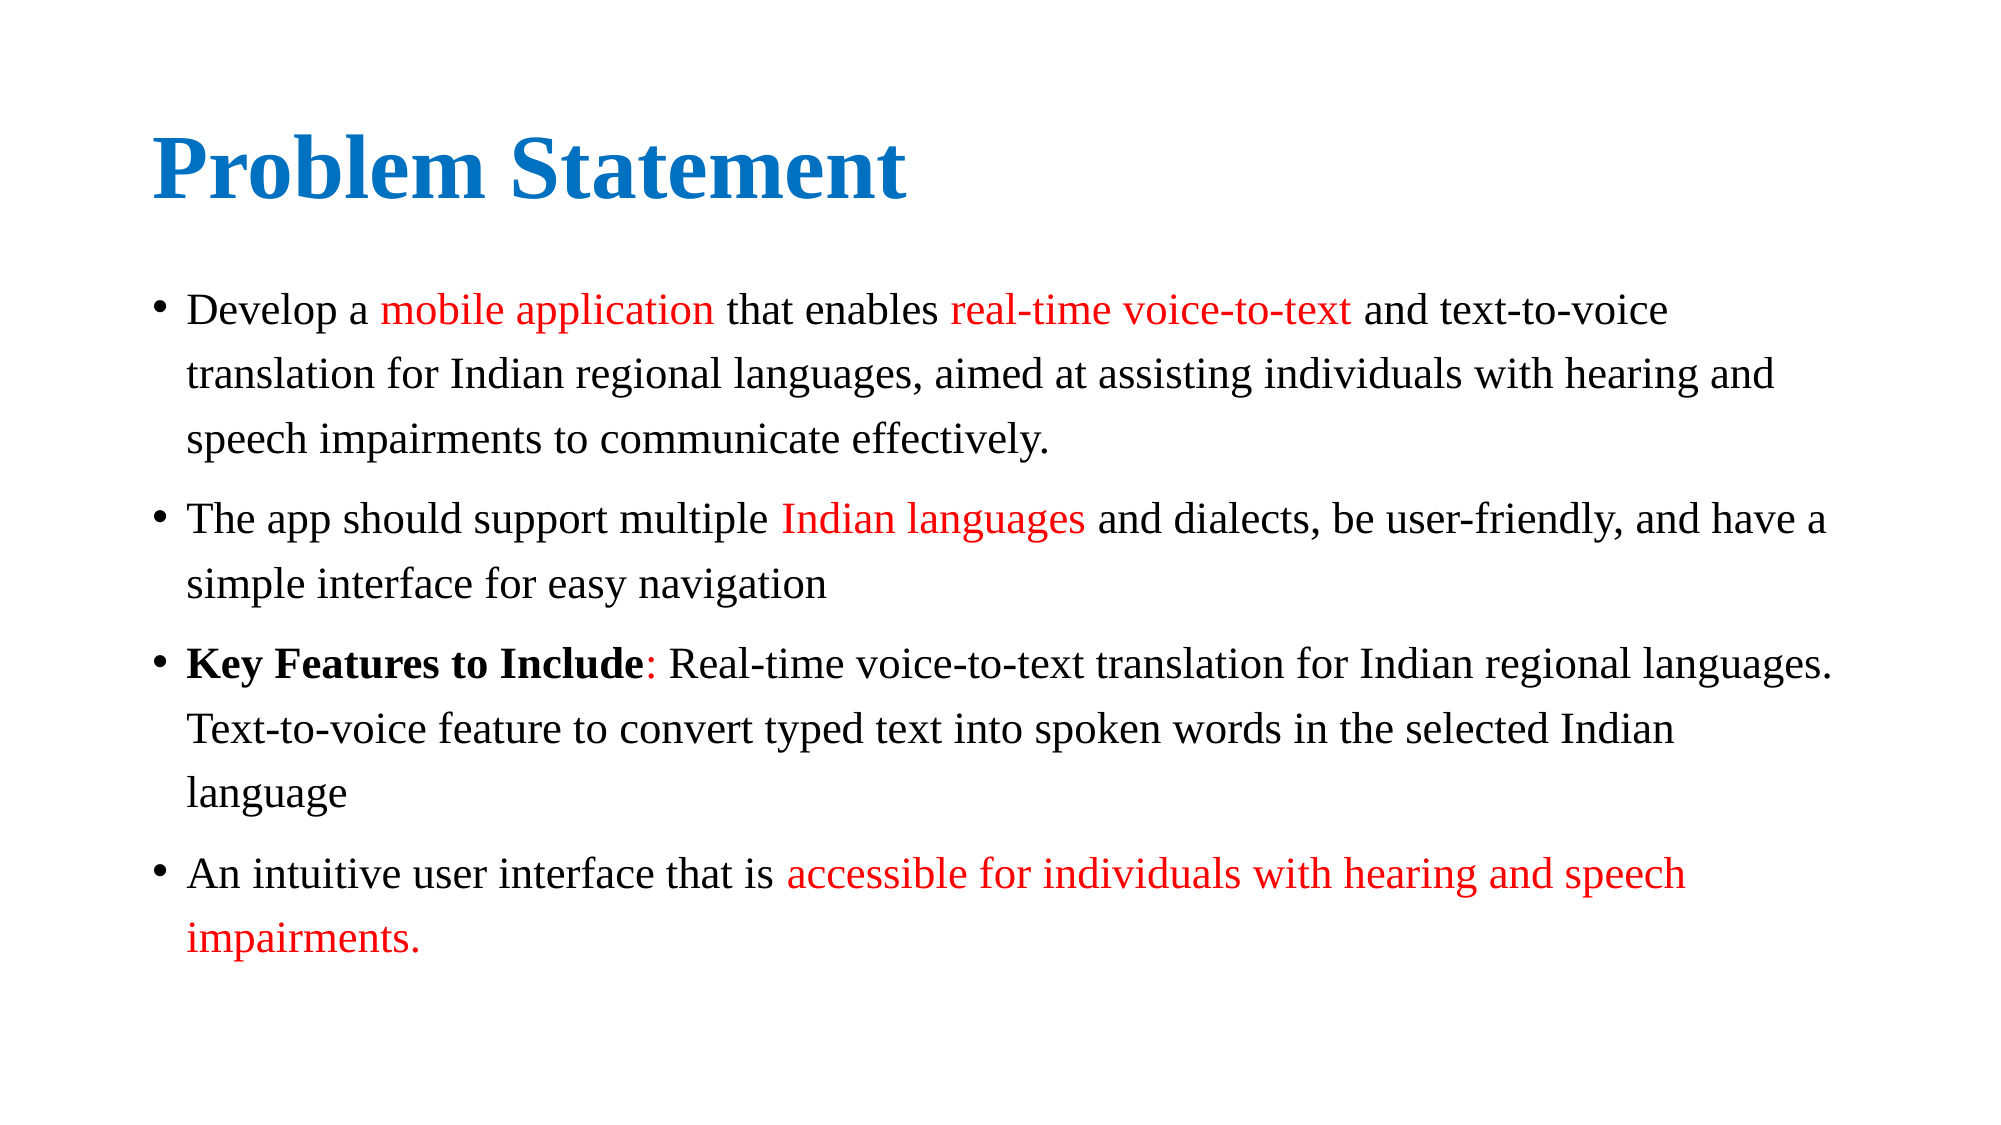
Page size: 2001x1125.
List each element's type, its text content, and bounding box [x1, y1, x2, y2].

list Develop a mobile application that enables real-time voice-to-text and text-to-voice translation for Indian regional languages, aimed at assisting individuals with hearing and speech impairments to communicate effectively. The app should support multiple Indian languages and dialects, be user-friendly, and have a simple interface for easy navigation Key Features to Include: Real-time voice-to-text translation for Indian regional languages. Text-to-voice feature to convert typed text into spoken words in the selected Indian language An intuitive user interface that is accessible for individuals with hearing and speech impairments. [137, 261, 1863, 975]
title Problem Statement [137, 59, 1863, 261]
